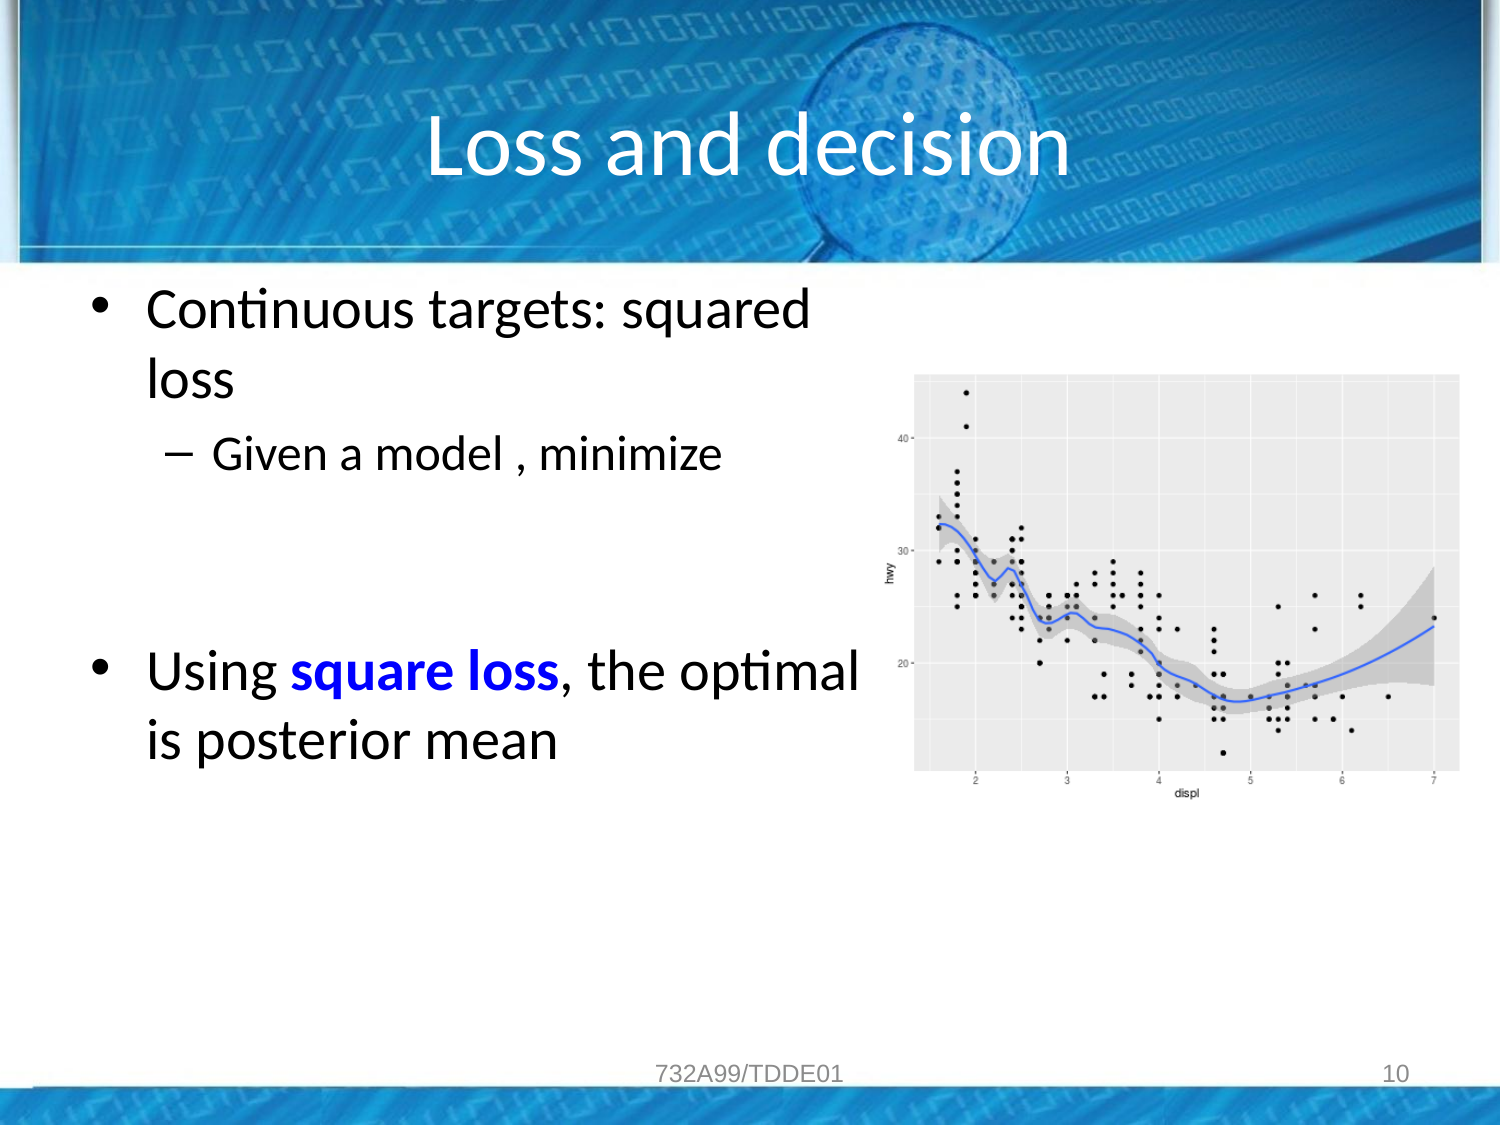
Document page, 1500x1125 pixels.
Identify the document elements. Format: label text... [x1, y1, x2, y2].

title Loss and decision [75, 45, 1425, 233]
slide_number 10 [1074, 1042, 1425, 1103]
picture [0, 0, 1500, 1125]
footer 732A99/TDDE01 [512, 1042, 988, 1103]
